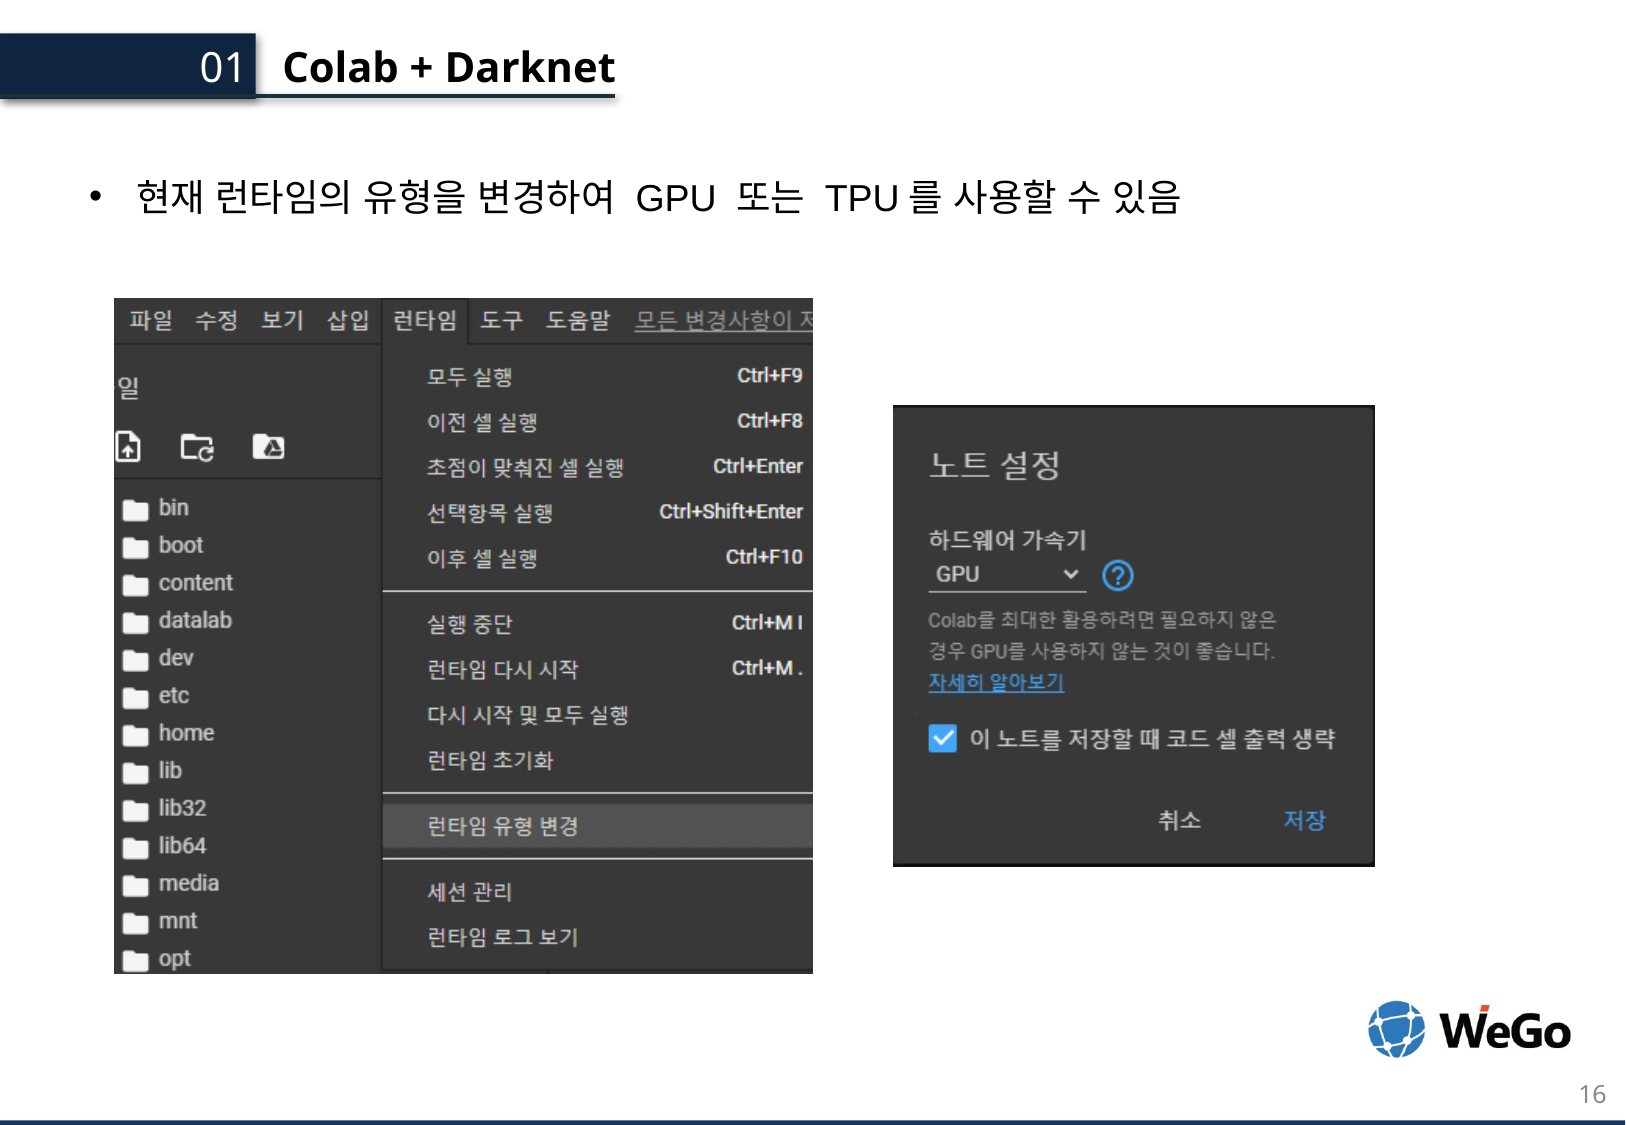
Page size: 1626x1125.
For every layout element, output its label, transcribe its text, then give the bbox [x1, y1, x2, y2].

picture [114, 297, 814, 974]
text_box Colab + Darknet [267, 33, 777, 99]
picture [1355, 990, 1590, 1065]
picture [893, 404, 1376, 867]
slide_number 16 [1242, 1065, 1622, 1125]
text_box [0, 33, 263, 95]
text_box 현재 런타임의 유형을 변경하여 GPU 또는 TPU를 사용할 수 있음 [74, 121, 1551, 227]
